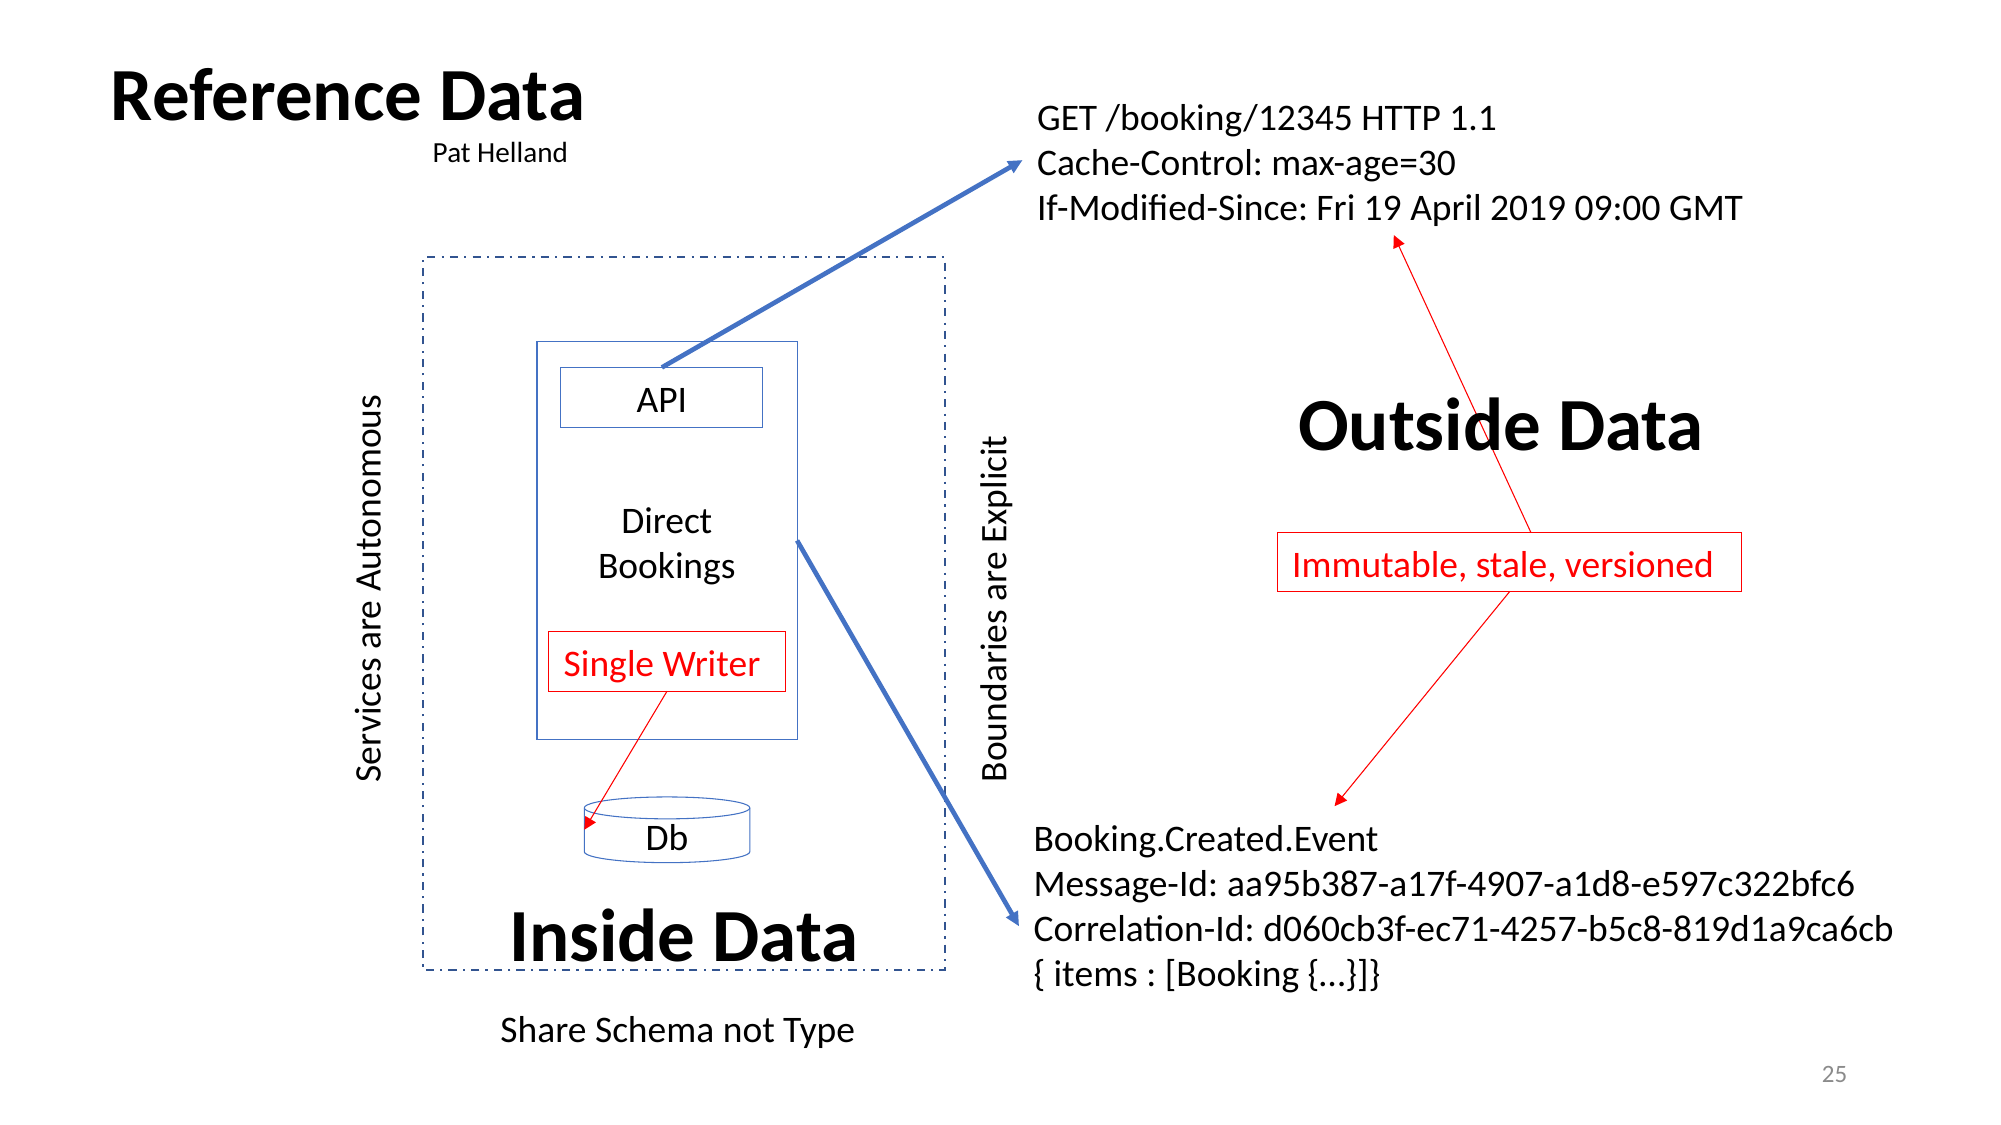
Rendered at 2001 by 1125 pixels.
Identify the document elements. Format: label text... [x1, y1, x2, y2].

text_box Outside Data [1280, 368, 1393, 474]
text_box Outside Data [1531, 368, 1722, 474]
text_box GET /booking/12345 HTTP 1.1 Cache-Control: max-age=30 If-Modified-Since: Fri 19 April 2019 09:00 GMT [1022, 85, 1766, 236]
text_box Pat Helland [348, 126, 583, 176]
text_box Services are Autonomous [335, 367, 396, 797]
text_box [422, 256, 946, 971]
text_box Boundaries are Explicit [961, 400, 1022, 797]
text_box Booking.Created.Event Message-Id: aa95b387-a17f-4907-a1d8-e597c322bfc6 Correlation-Id: d060cb3f-ec71-4257-b5c8-819d1a9ca6cb { items : [Booking {…}]} [1018, 806, 2000, 1046]
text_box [1393, 236, 1531, 533]
text_box Immutable, stale, versioned [1277, 532, 1742, 592]
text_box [1334, 592, 1510, 807]
text_box Inside Data [463, 878, 905, 984]
slide_number 25 [1412, 1042, 1863, 1103]
text_box Share Schema not Type [485, 997, 882, 1057]
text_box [661, 161, 1023, 368]
text_box Reference Data [65, 38, 631, 143]
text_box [797, 540, 1019, 928]
text_box Single Writer [548, 631, 786, 692]
